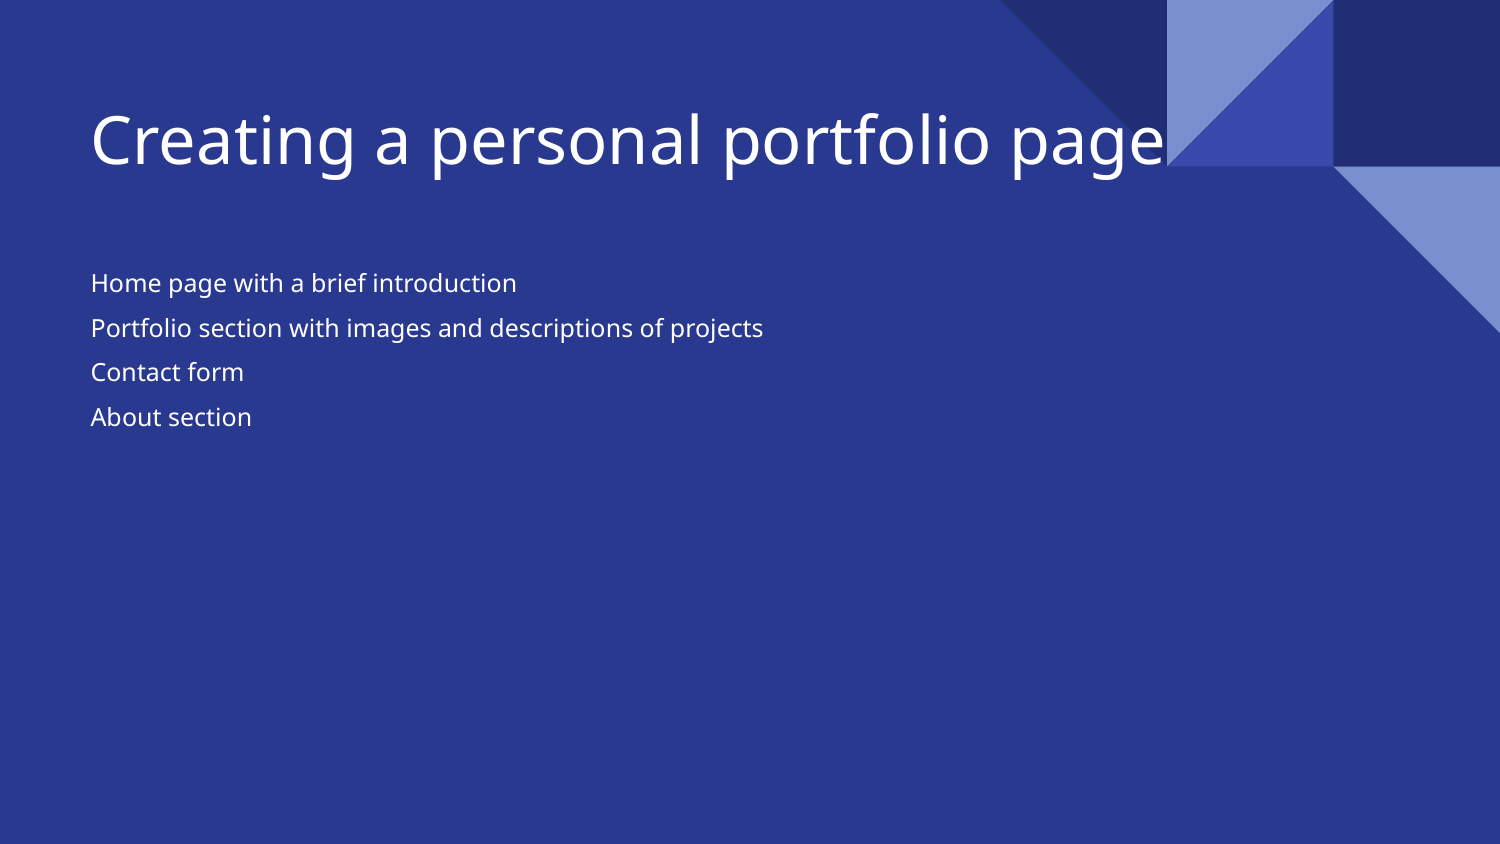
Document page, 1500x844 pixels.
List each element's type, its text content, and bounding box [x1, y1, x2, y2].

title Creating a personal portfolio page [75, 55, 1425, 193]
subtitle Home page with a brief introduction Portfolio section with images and descriptions of projects Contact form About section [75, 237, 1425, 666]
